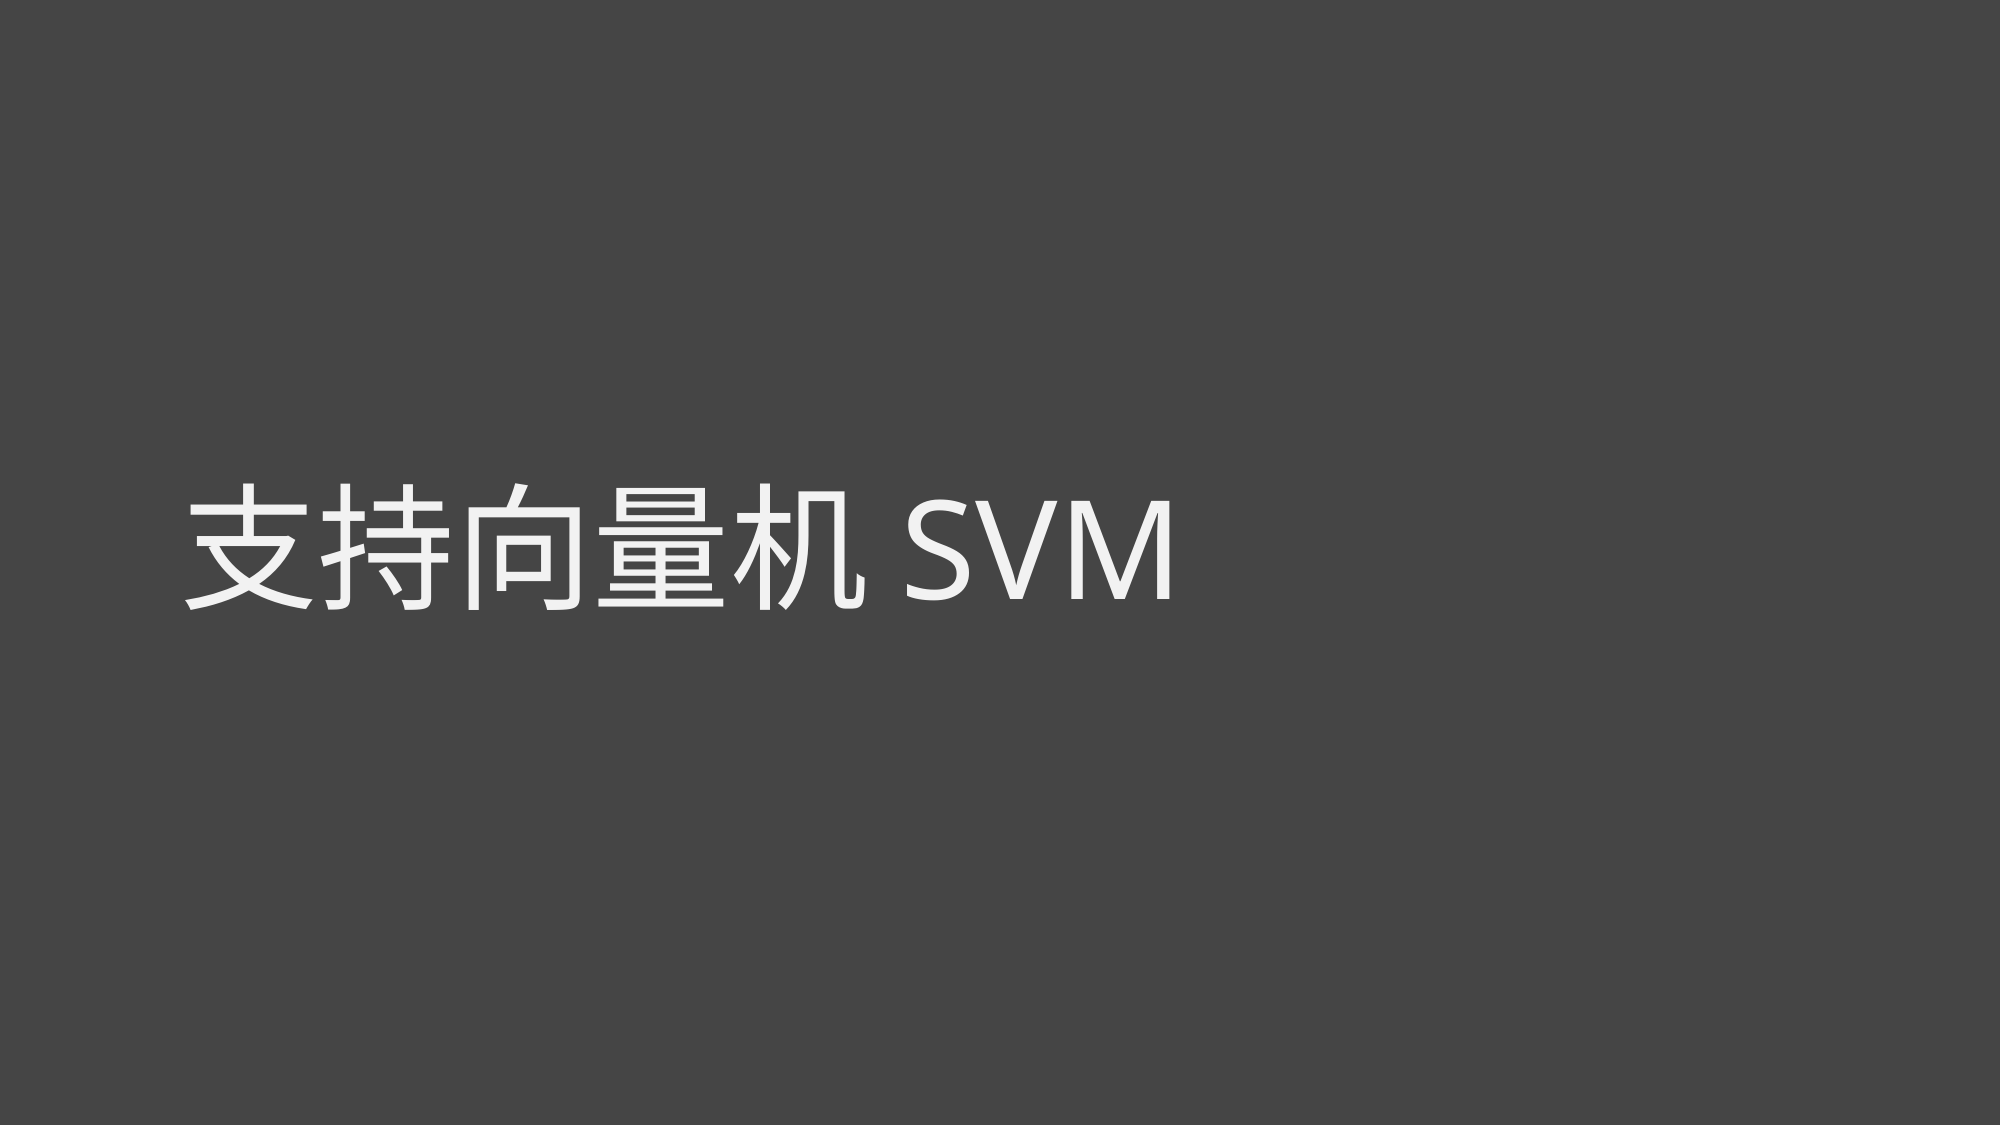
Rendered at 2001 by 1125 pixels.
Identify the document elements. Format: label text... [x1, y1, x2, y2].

text_box 支持向量机SVM [172, 486, 1450, 633]
